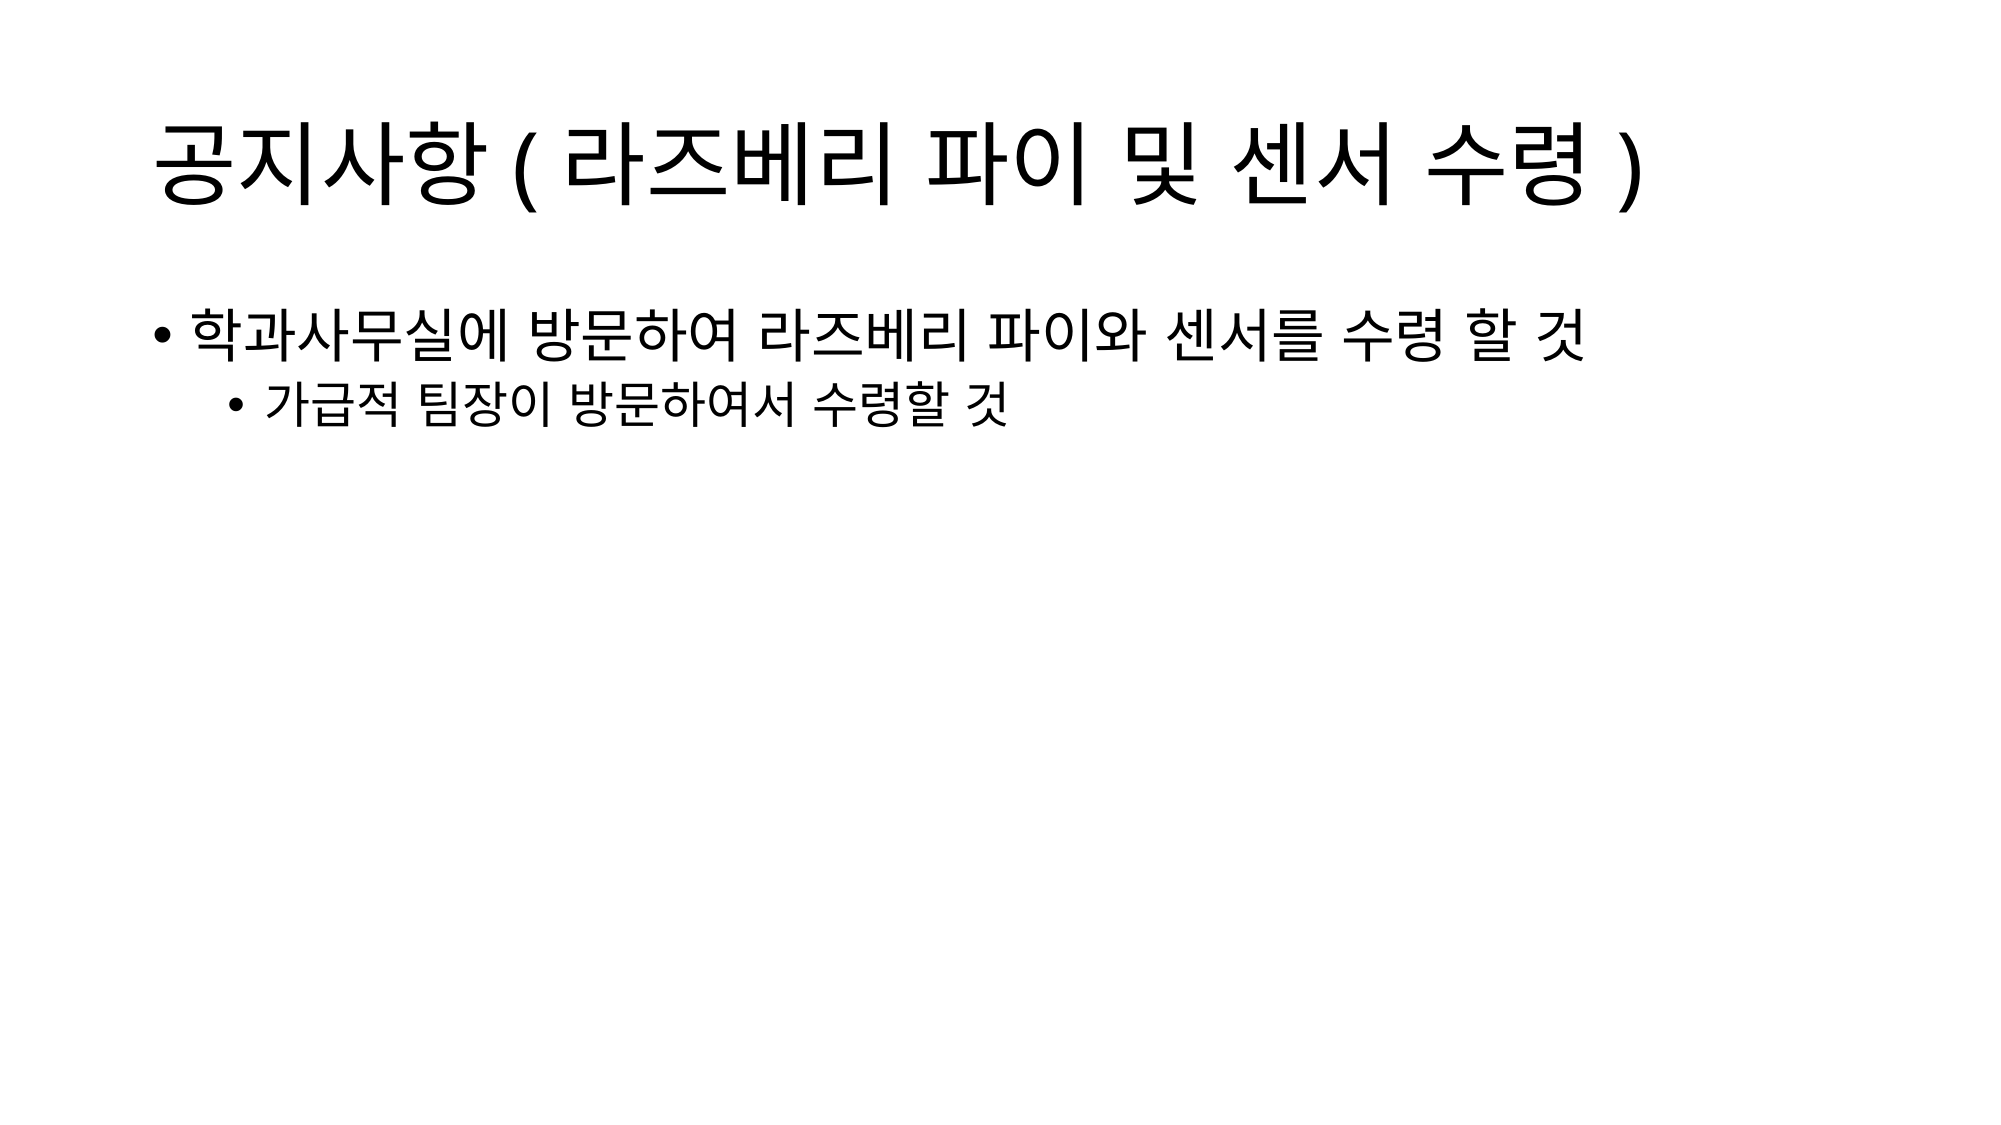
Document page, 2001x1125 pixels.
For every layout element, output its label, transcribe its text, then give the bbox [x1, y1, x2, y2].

title 공지사항(라즈베리 파이 및 센서 수령) [137, 59, 1863, 278]
list 학과사무실에 방문하여 라즈베리 파이와 센서를 수령 할 것 가급적 팀장이 방문하여서 수령할 것 [137, 299, 1863, 1014]
